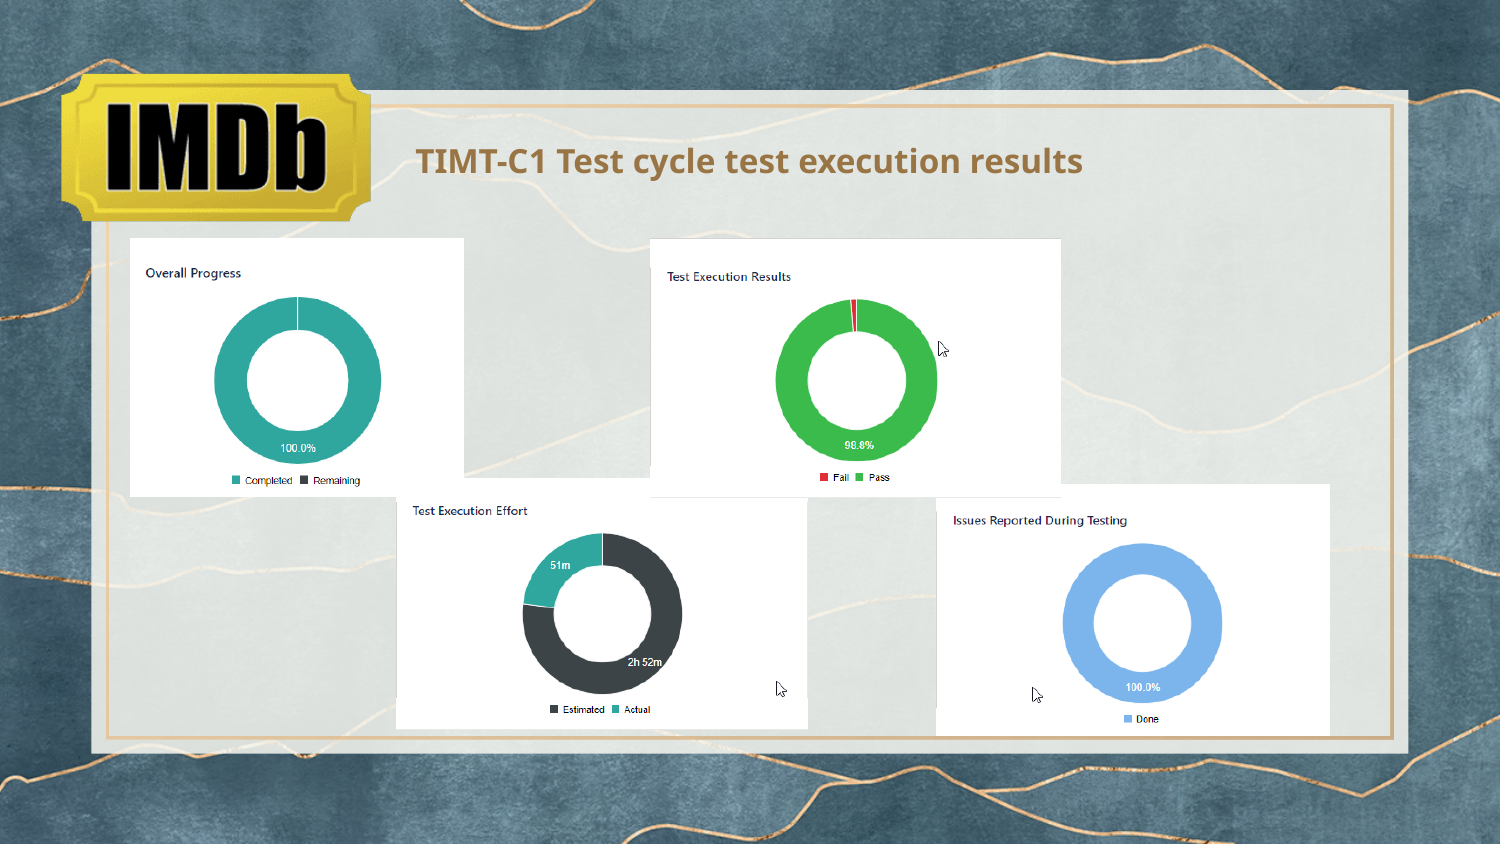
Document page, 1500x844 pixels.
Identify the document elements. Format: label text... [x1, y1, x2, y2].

title TIMT-C1 Test cycle test execution results [385, 105, 1330, 221]
picture [0, 0, 1500, 844]
